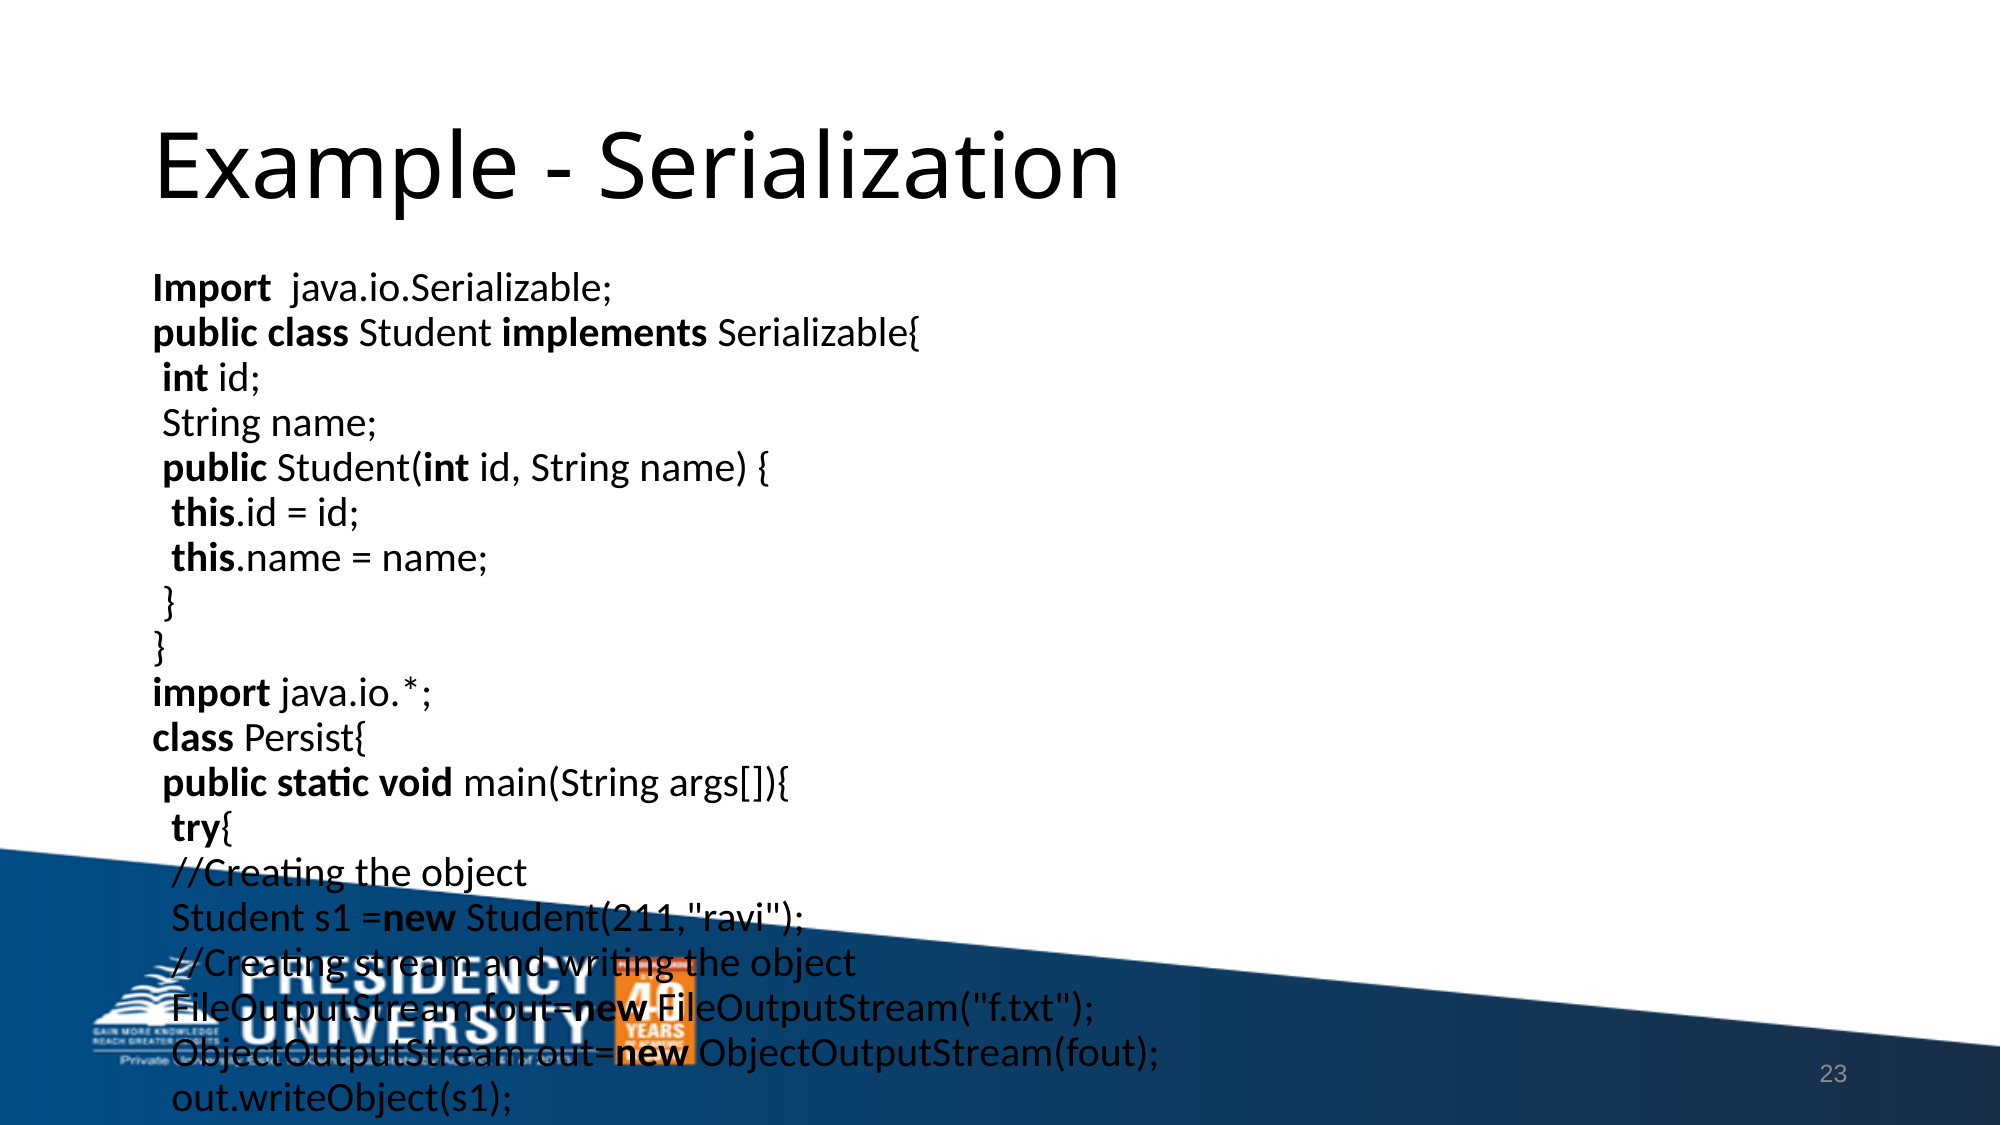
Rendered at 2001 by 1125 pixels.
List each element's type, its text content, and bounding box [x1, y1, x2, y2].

list Import java.io.Serializable; public class Student implements Serializable{ int id; String name; public Student(int id, String name) { this.id = id; this.name = name; } } import java.io.*; class Persist{ public static void main(String args[]){ try{ //Creating the object Student s1 =new Student(211,"ravi"); //Creating stream and writing the object FileOutputStream fout=new FileOutputStream("f.txt"); ObjectOutputStream out=new ObjectOutputStream(fout); out.writeObject(s1); out.flush(); //closing the stream out.close(); System.out.println("success"); }catch(Exception e){System.out.println(e);} } } [137, 257, 1863, 1014]
title Example - Serialization [137, 59, 1863, 257]
picture [0, 845, 2000, 1125]
slide_number 23 [1412, 1042, 1863, 1103]
